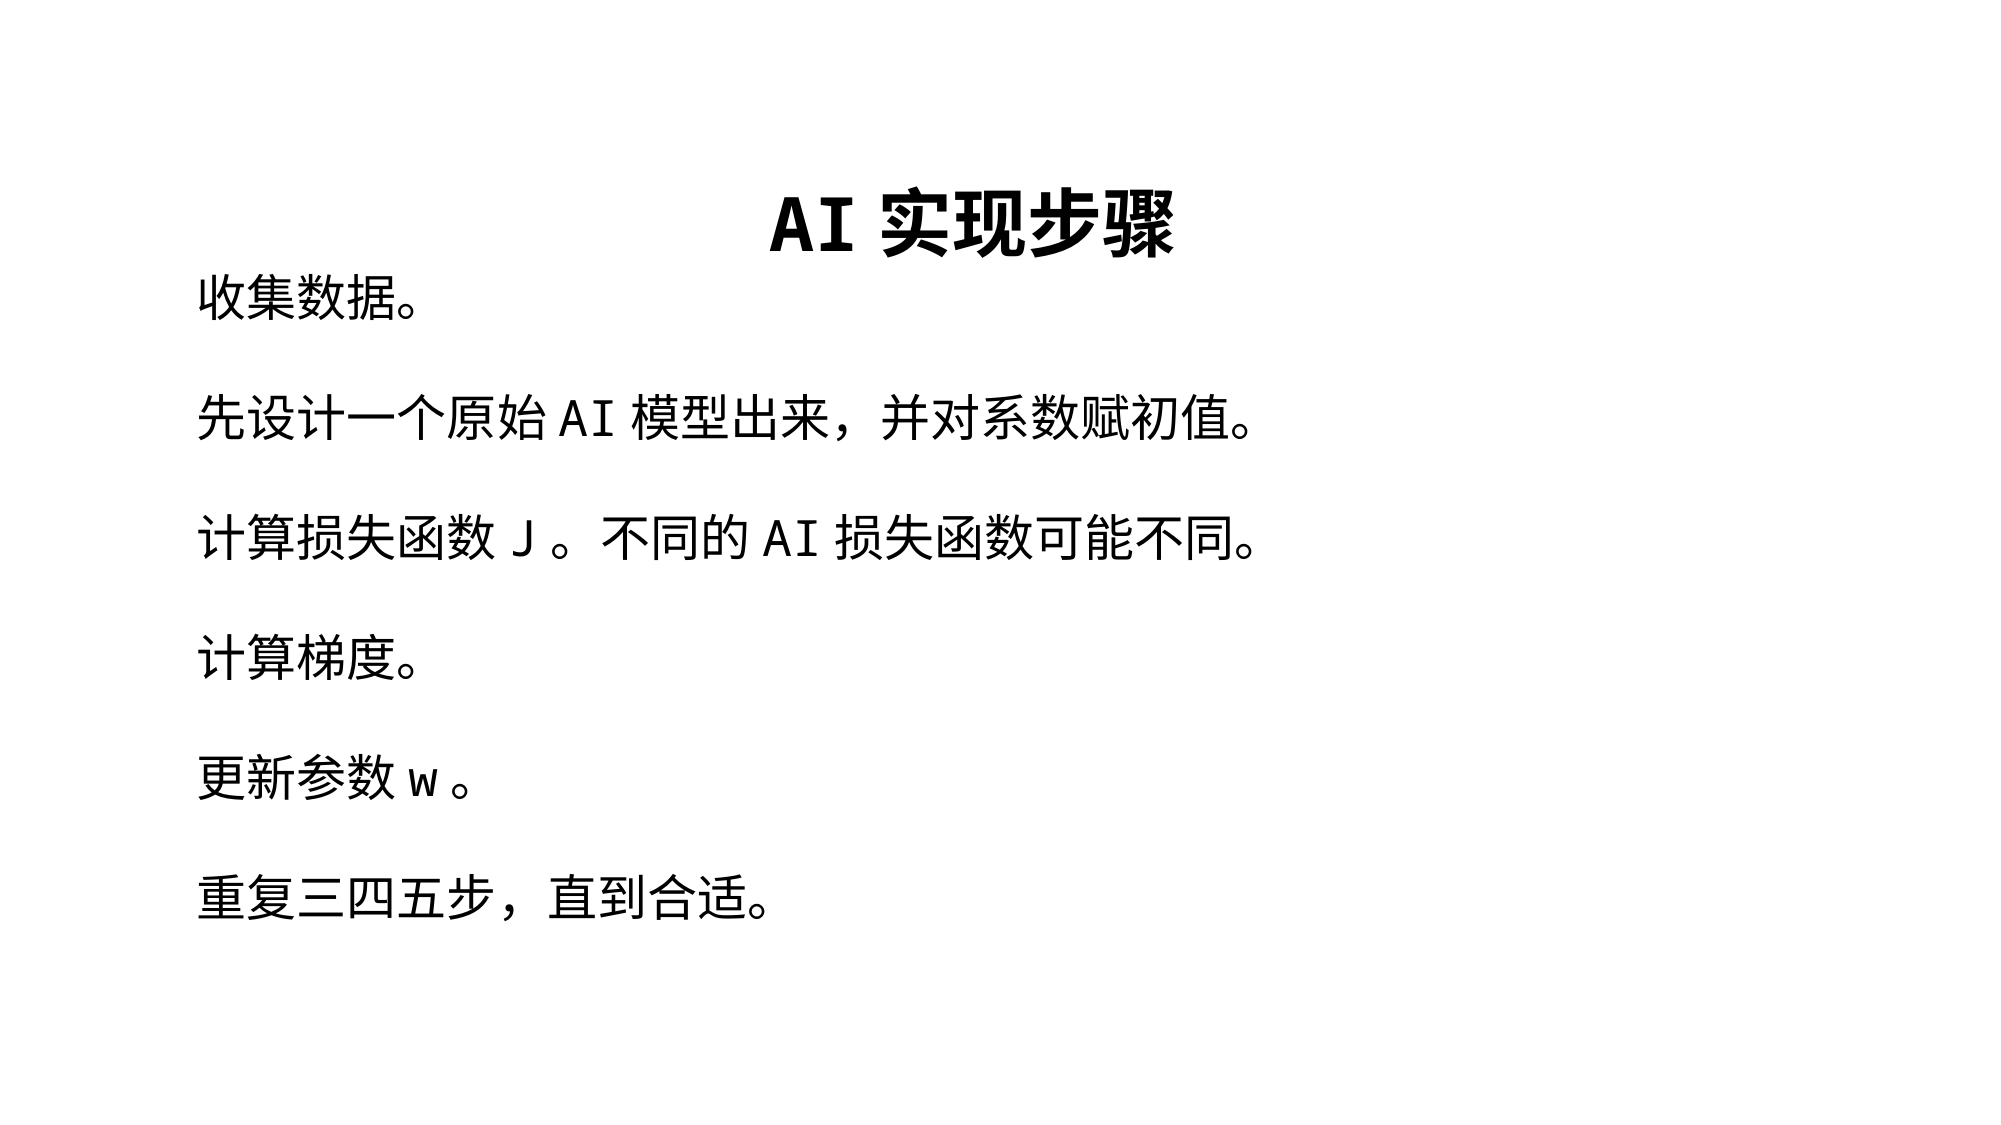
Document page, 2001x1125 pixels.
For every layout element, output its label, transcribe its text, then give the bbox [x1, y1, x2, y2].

text_box AI实现步骤 收集数据。 先设计一个原始AI模型出来，并对系数赋初值。 计算损失函数J。不同的AI损失函数可能不同。 计算梯度。 更新参数w。 重复三四五步，直到合适。 [182, 169, 1764, 934]
